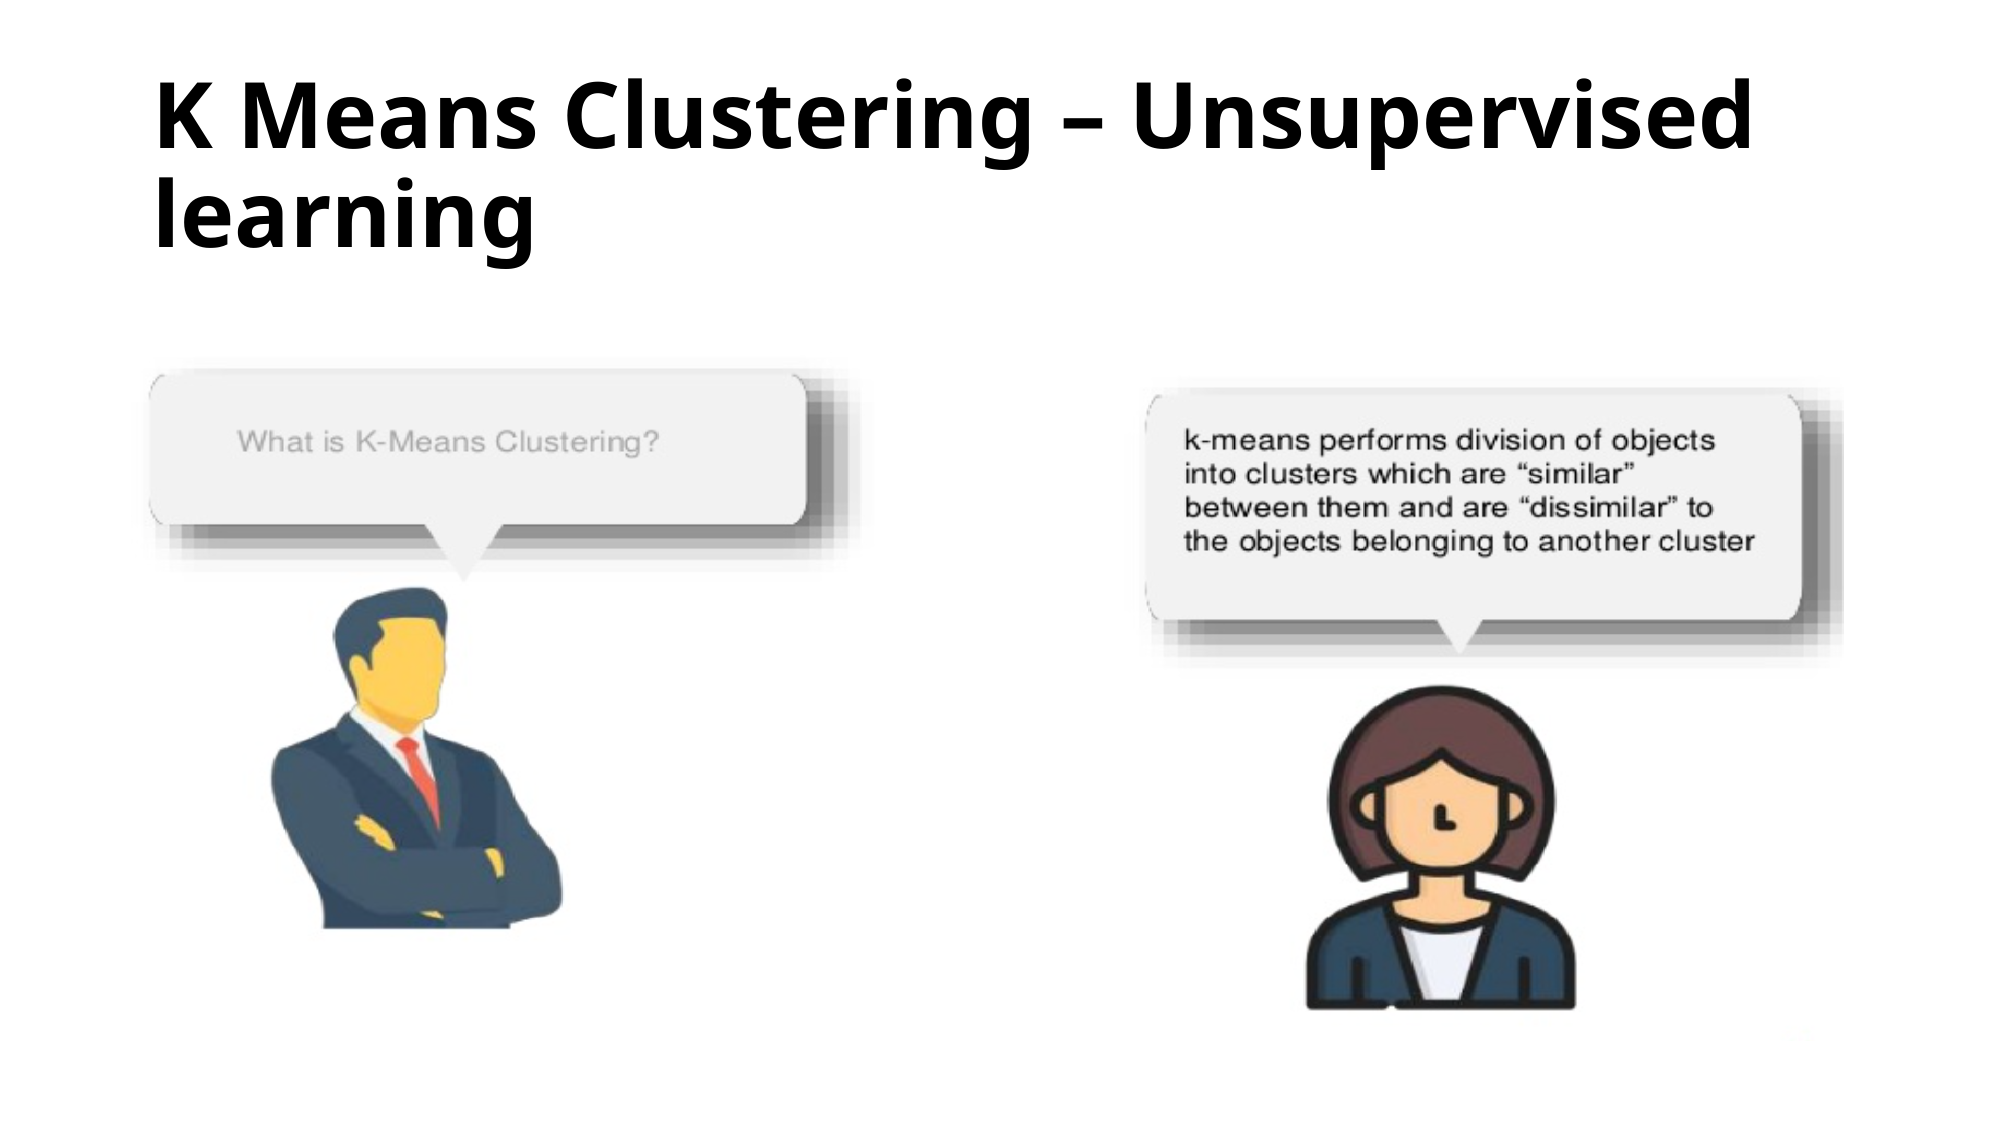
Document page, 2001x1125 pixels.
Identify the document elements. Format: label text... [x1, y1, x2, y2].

picture [131, 317, 1844, 1041]
title K Means Clustering – Unsupervised learning [137, 59, 1863, 278]
list [158, 314, 1884, 1029]
